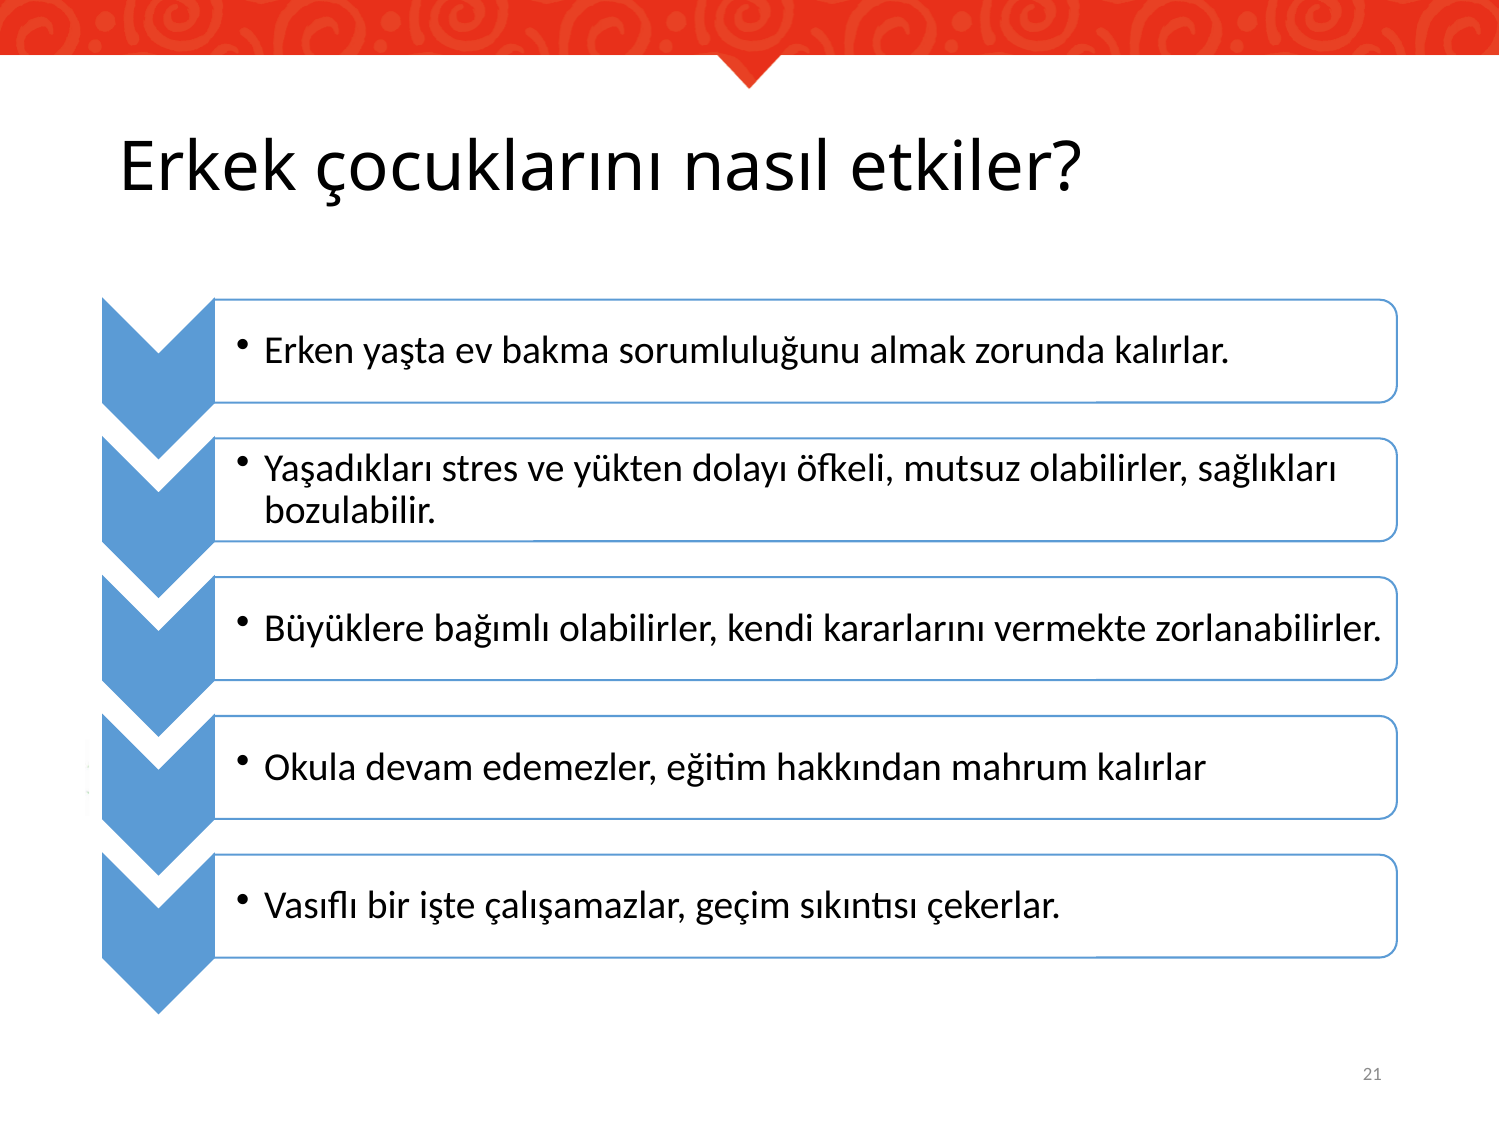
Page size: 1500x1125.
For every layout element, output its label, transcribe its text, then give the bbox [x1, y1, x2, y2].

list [103, 299, 1397, 1014]
title Erkek çocuklarını nasıl etkiler? [103, 59, 1397, 278]
picture [0, 0, 1500, 1125]
slide_number 21 [1059, 1042, 1397, 1103]
